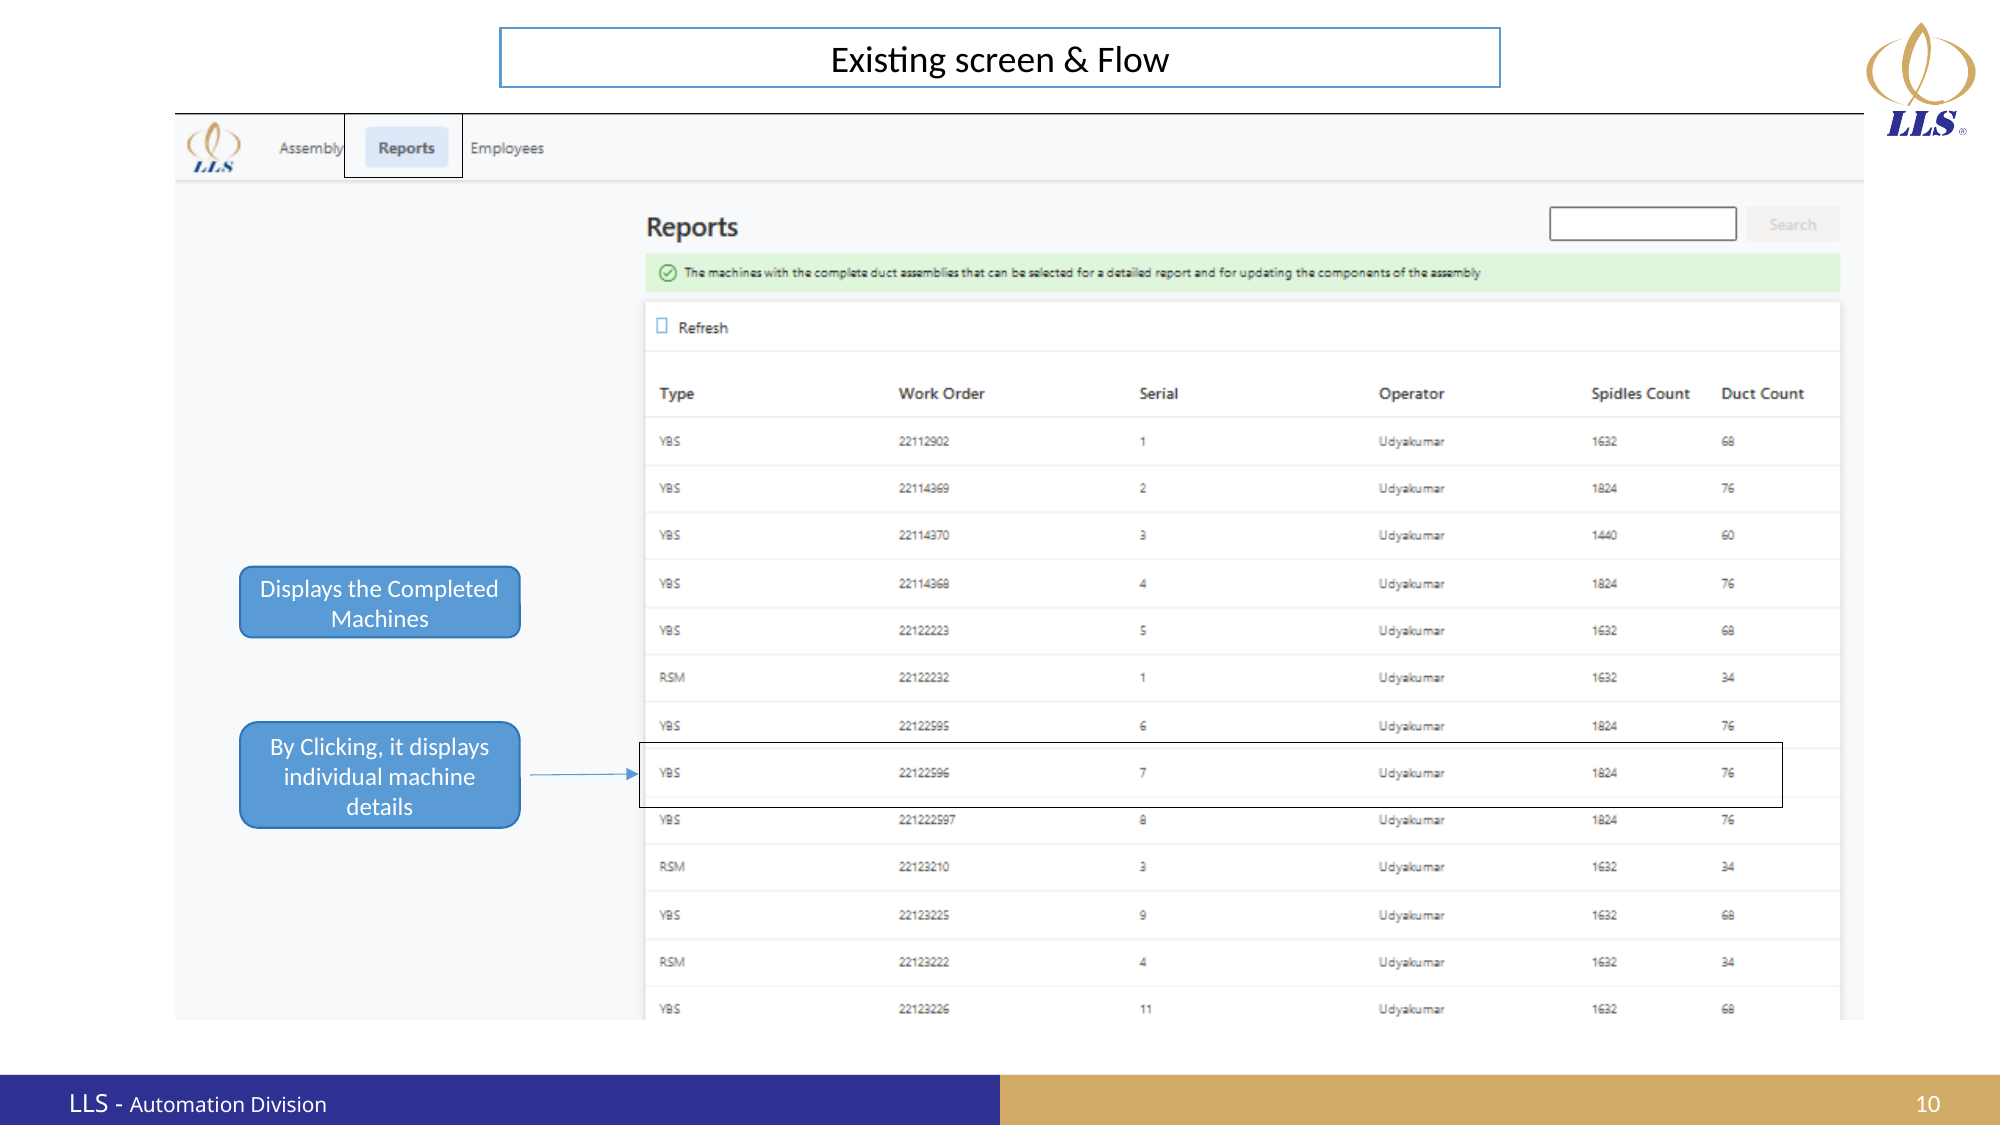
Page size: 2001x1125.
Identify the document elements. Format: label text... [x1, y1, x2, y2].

text_box Existing screen & Flow [499, 27, 1501, 88]
picture [0, 0, 2000, 1125]
